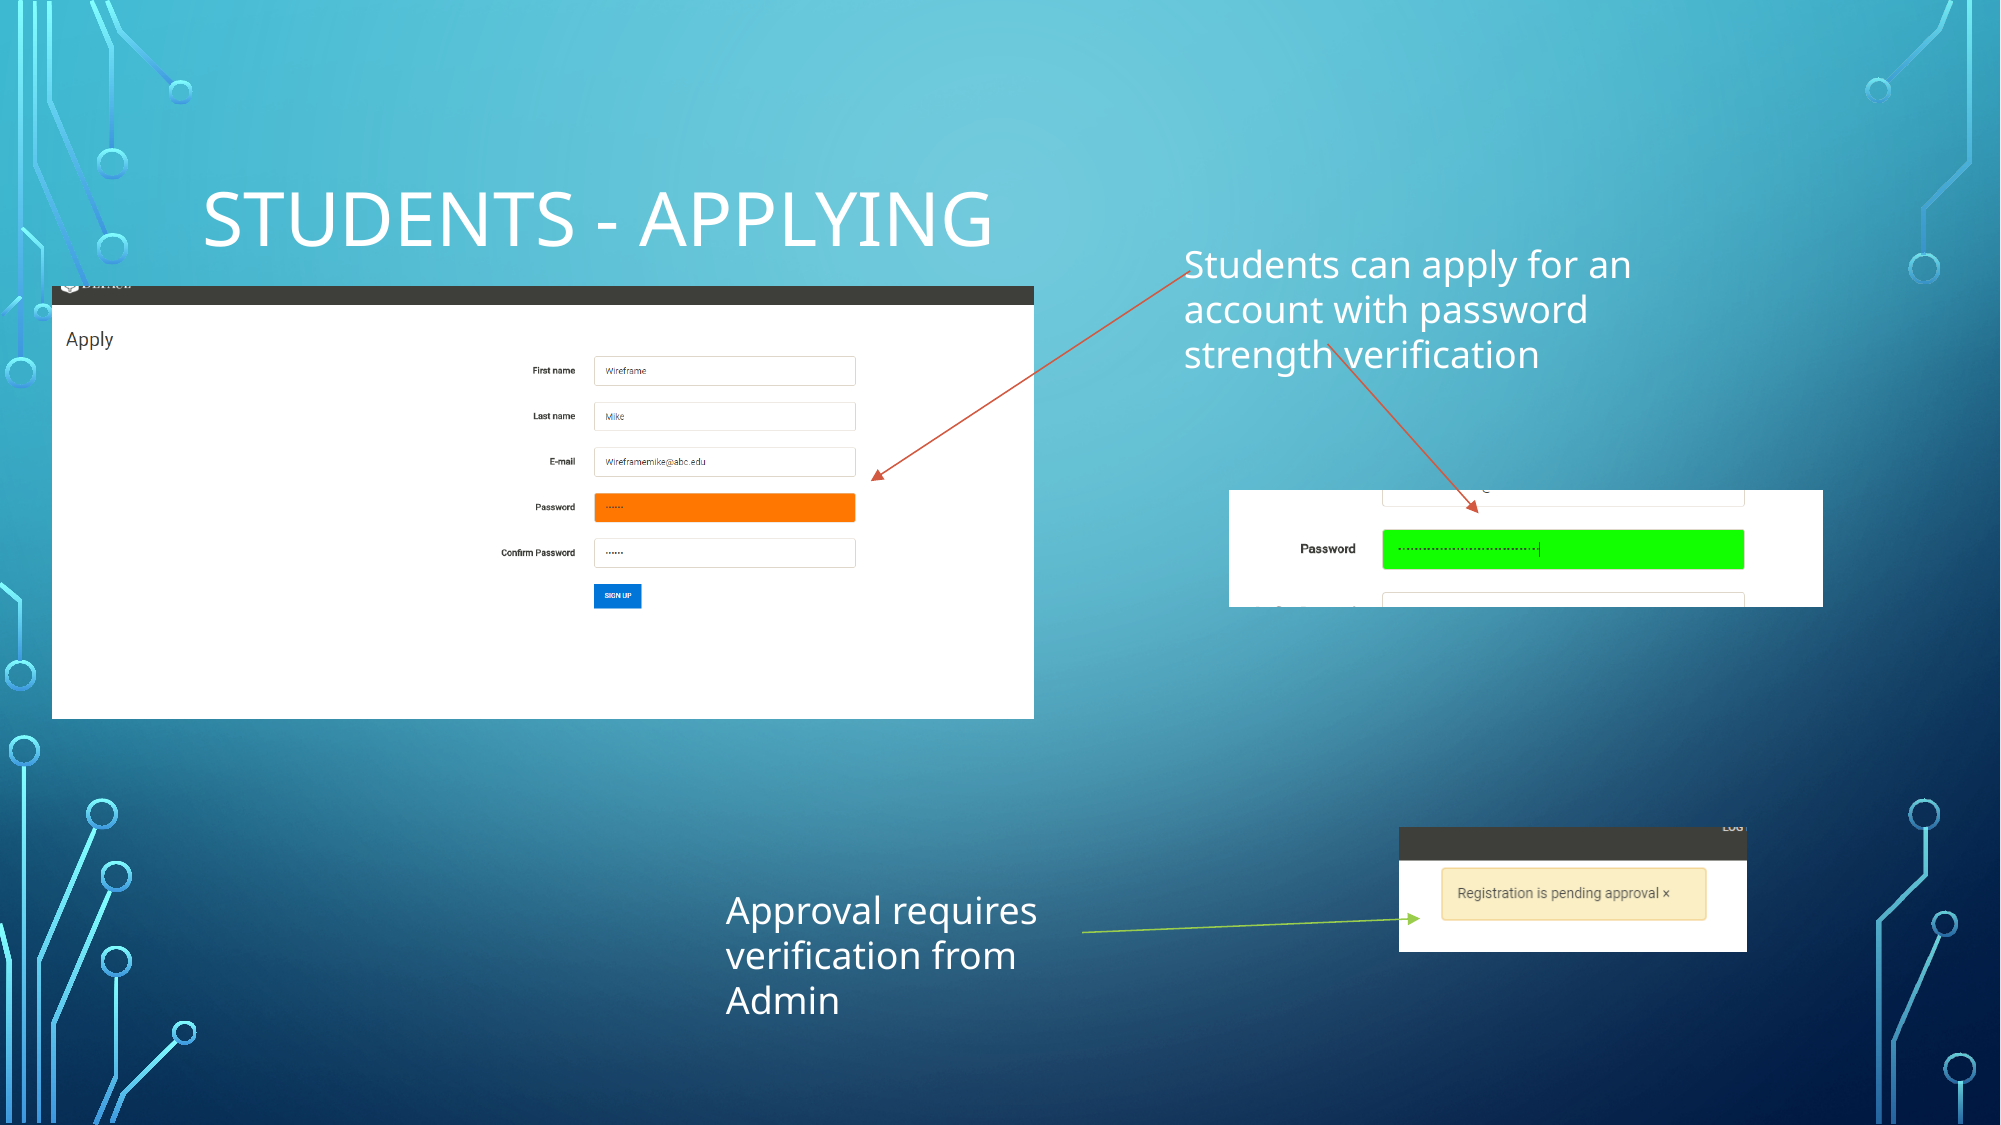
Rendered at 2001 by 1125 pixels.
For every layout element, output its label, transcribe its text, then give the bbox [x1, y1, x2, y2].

text_box Students can apply for an account with password strength verification [1169, 233, 1739, 383]
picture [1229, 490, 1823, 607]
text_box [870, 270, 1191, 482]
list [51, 286, 1035, 719]
picture [1399, 827, 1747, 952]
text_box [1081, 918, 1421, 933]
text_box Approval requires verification from Admin [711, 879, 1120, 1030]
title Students - applying [187, 101, 1813, 344]
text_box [1327, 343, 1479, 514]
